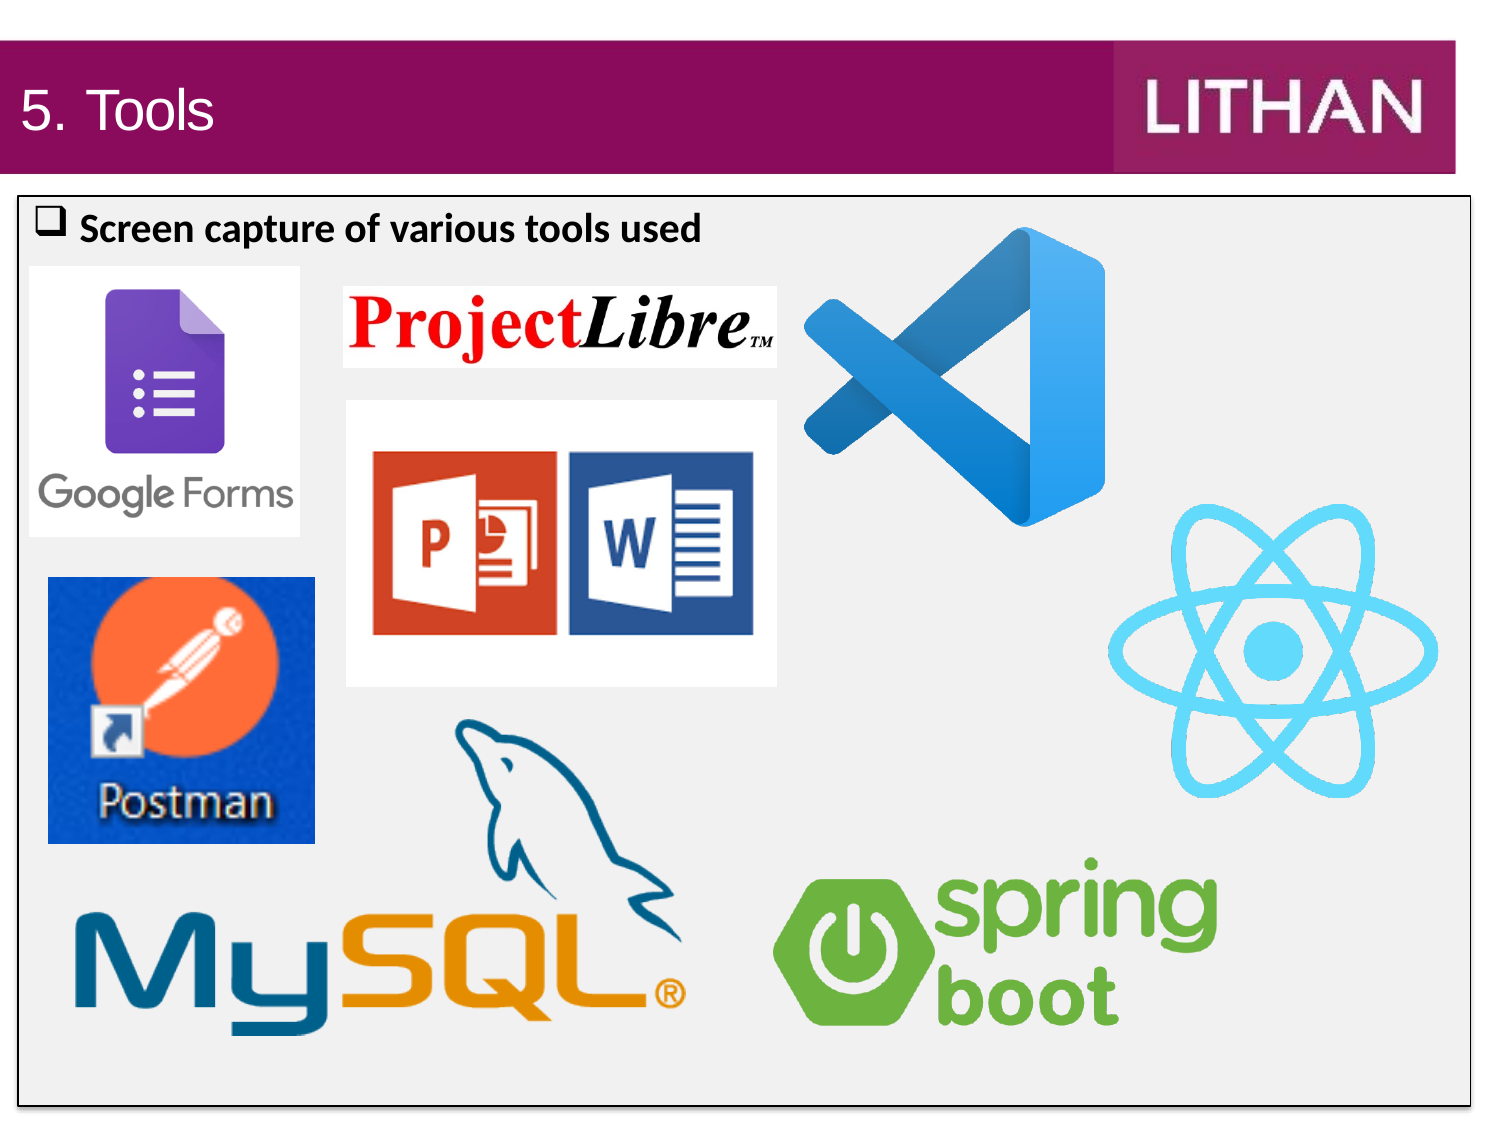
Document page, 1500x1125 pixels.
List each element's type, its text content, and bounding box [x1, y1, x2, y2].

picture [343, 286, 777, 368]
picture [768, 832, 1224, 1072]
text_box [2, 188, 1477, 1116]
picture [346, 400, 777, 687]
picture [804, 225, 1442, 798]
picture [47, 576, 687, 1036]
picture [0, 37, 1457, 178]
picture [29, 265, 300, 537]
title 5. Tools [18, 70, 223, 186]
